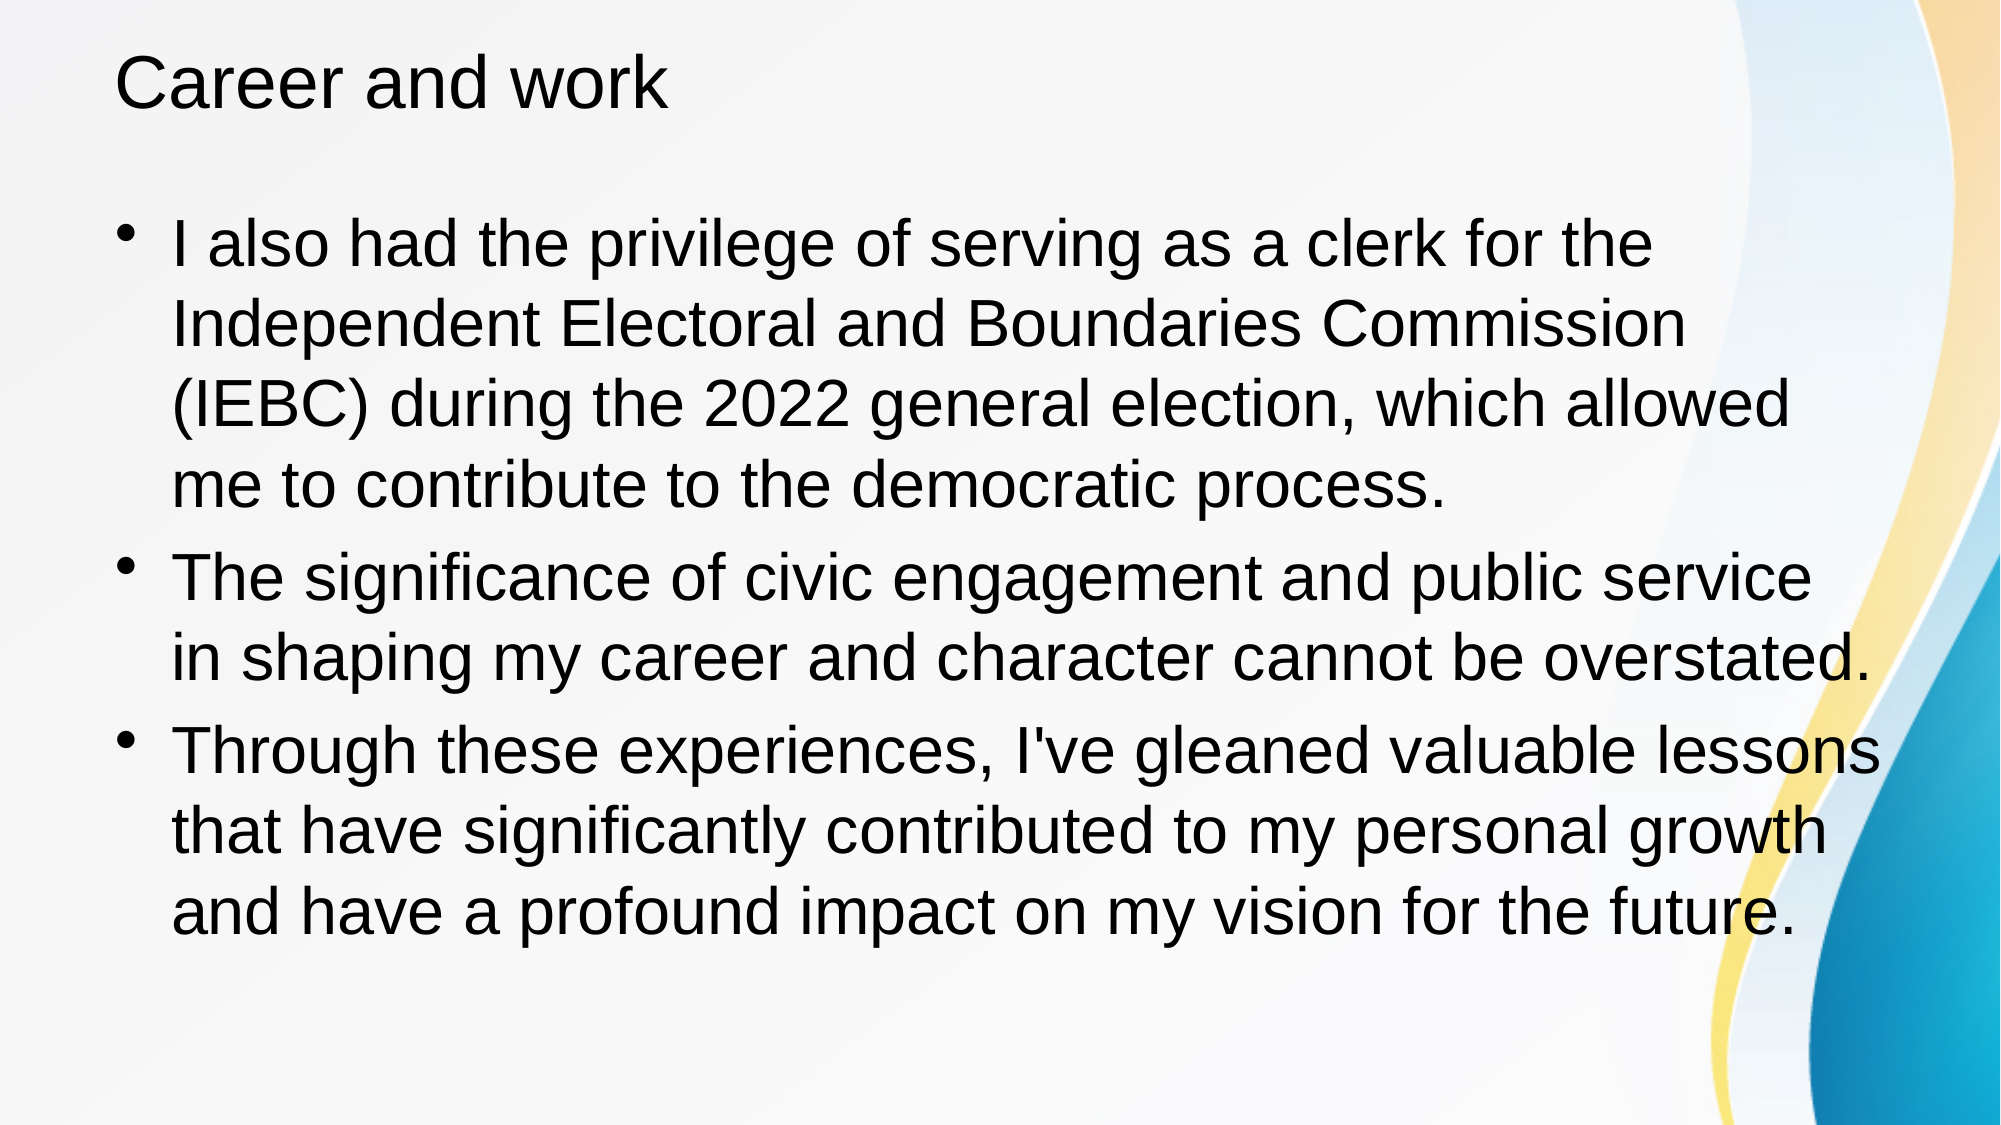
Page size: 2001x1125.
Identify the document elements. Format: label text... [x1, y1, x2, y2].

picture [0, 0, 2001, 1125]
list I also had the privilege of serving as a clerk for the Independent Electoral and Boundaries Commission (IEBC) during the 2022 general election, which allowed me to contribute to the democratic process. The significance of civic engagement and public service in shaping my career and character cannot be overstated. Through these experiences, I've gleaned valuable lessons that have significantly contributed to my personal growth and have a profound impact on my vision for the future. [99, 192, 1901, 1006]
title Career and work [99, 30, 1901, 127]
